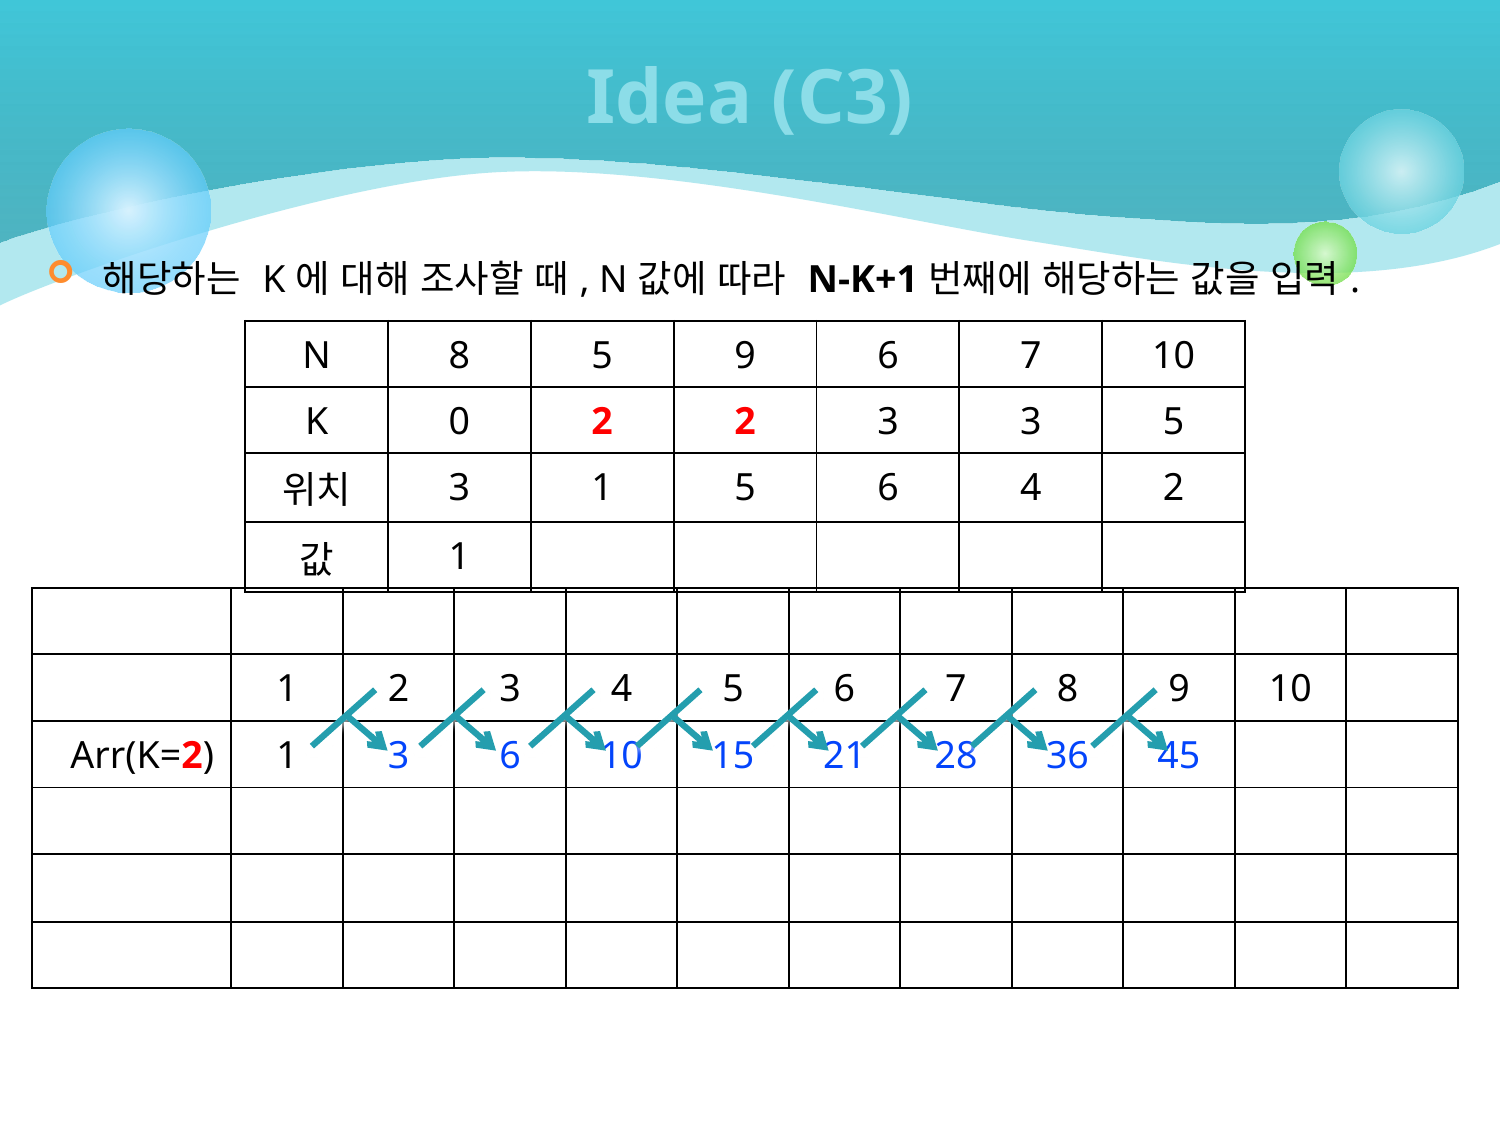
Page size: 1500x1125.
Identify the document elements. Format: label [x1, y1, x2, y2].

table_cell [1103, 454, 1244, 521]
table_cell [960, 523, 1101, 591]
table_cell [455, 788, 565, 853]
table_cell [1236, 788, 1345, 853]
table_cell [389, 523, 530, 591]
text_box [529, 689, 607, 752]
table_cell [1236, 855, 1345, 921]
table_cell [1347, 923, 1457, 987]
table_cell [1124, 788, 1234, 853]
table_cell [455, 855, 565, 921]
table_cell [455, 923, 565, 987]
table_cell [675, 523, 816, 591]
table_cell [344, 788, 453, 853]
table_cell [532, 454, 673, 521]
table_cell [33, 788, 230, 853]
table_cell [817, 523, 958, 591]
text_box [419, 689, 497, 752]
table_header [1103, 322, 1244, 386]
table_cell [901, 855, 1011, 921]
table_cell [246, 388, 387, 452]
table_cell [567, 788, 676, 853]
table_cell [901, 923, 1011, 987]
text_box [861, 689, 939, 752]
text_box [752, 689, 830, 752]
table_header [675, 322, 816, 386]
table_header [246, 322, 387, 386]
table_cell [678, 923, 788, 987]
table_cell [960, 454, 1101, 521]
table_cell [33, 923, 230, 987]
table_cell [678, 788, 788, 853]
table_cell [246, 454, 387, 521]
table_cell [232, 855, 342, 921]
text_box [311, 689, 389, 752]
table_cell [389, 454, 530, 521]
table_cell [675, 388, 816, 452]
table_cell [1347, 788, 1457, 853]
table_cell [960, 388, 1101, 452]
table_cell [1347, 855, 1457, 921]
table_cell [790, 923, 899, 987]
table_cell [532, 388, 673, 452]
list [31, 241, 1469, 786]
table_cell [790, 855, 899, 921]
text_box [971, 689, 1049, 752]
table_cell [344, 855, 453, 921]
title [75, 0, 1425, 188]
table_cell [678, 855, 788, 921]
table_cell [1013, 788, 1122, 853]
table_cell [790, 788, 899, 853]
table_cell [901, 788, 1011, 853]
table_cell [389, 388, 530, 452]
table_cell [532, 523, 673, 591]
table_cell [232, 788, 342, 853]
table_cell [1236, 923, 1345, 987]
table_cell [1124, 923, 1234, 987]
table_cell [567, 923, 676, 987]
table_cell [817, 388, 958, 452]
table_header [960, 322, 1101, 386]
table_cell [246, 523, 387, 591]
table_cell [817, 454, 958, 521]
table_cell [1103, 388, 1244, 452]
table_cell [1013, 923, 1122, 987]
table_cell [675, 454, 816, 521]
table_cell [567, 855, 676, 921]
table_header [389, 322, 530, 386]
table_cell [232, 923, 342, 987]
table_cell [1013, 855, 1122, 921]
table_cell [33, 855, 230, 921]
text_box [1091, 689, 1169, 752]
table_header [817, 322, 958, 386]
text_box [636, 689, 714, 752]
table_cell [1124, 855, 1234, 921]
table_header [532, 322, 673, 386]
table_cell [1103, 523, 1244, 591]
table_cell [344, 923, 453, 987]
